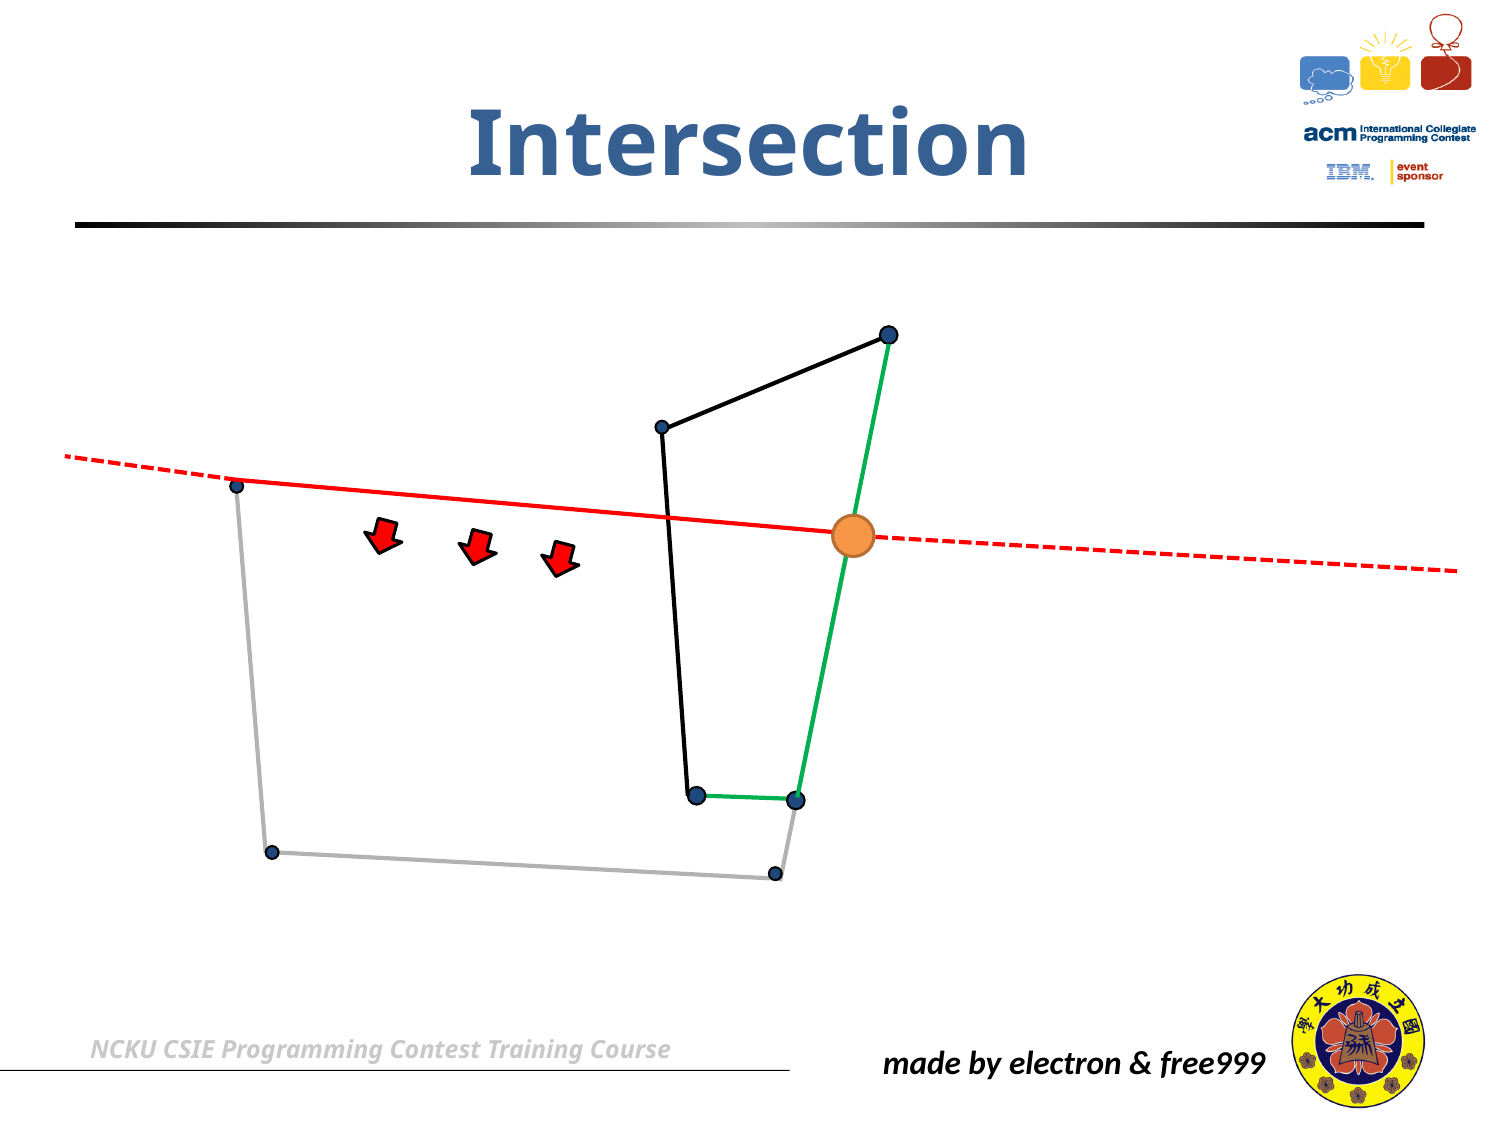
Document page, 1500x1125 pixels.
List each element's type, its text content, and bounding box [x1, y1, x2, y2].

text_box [643, 675, 986, 746]
text_box [882, 326, 898, 343]
text_box [265, 845, 273, 859]
picture [1292, 12, 1480, 188]
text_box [70, 657, 432, 688]
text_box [704, 795, 790, 800]
slide_number NCKU CSIE Programming Contest Training Course [75, 1018, 774, 1079]
picture [1282, 970, 1431, 1114]
text_box [457, 544, 498, 567]
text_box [493, 601, 857, 629]
text_box [370, 544, 402, 555]
text_box [687, 786, 701, 805]
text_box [138, 381, 163, 555]
text_box [655, 421, 660, 433]
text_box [236, 479, 852, 535]
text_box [278, 852, 772, 879]
title Intersection [75, 45, 1425, 233]
text_box [791, 793, 805, 810]
text_box [540, 544, 581, 578]
text_box [852, 495, 856, 513]
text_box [1079, 535, 1458, 572]
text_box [615, 524, 1071, 617]
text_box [667, 337, 884, 428]
